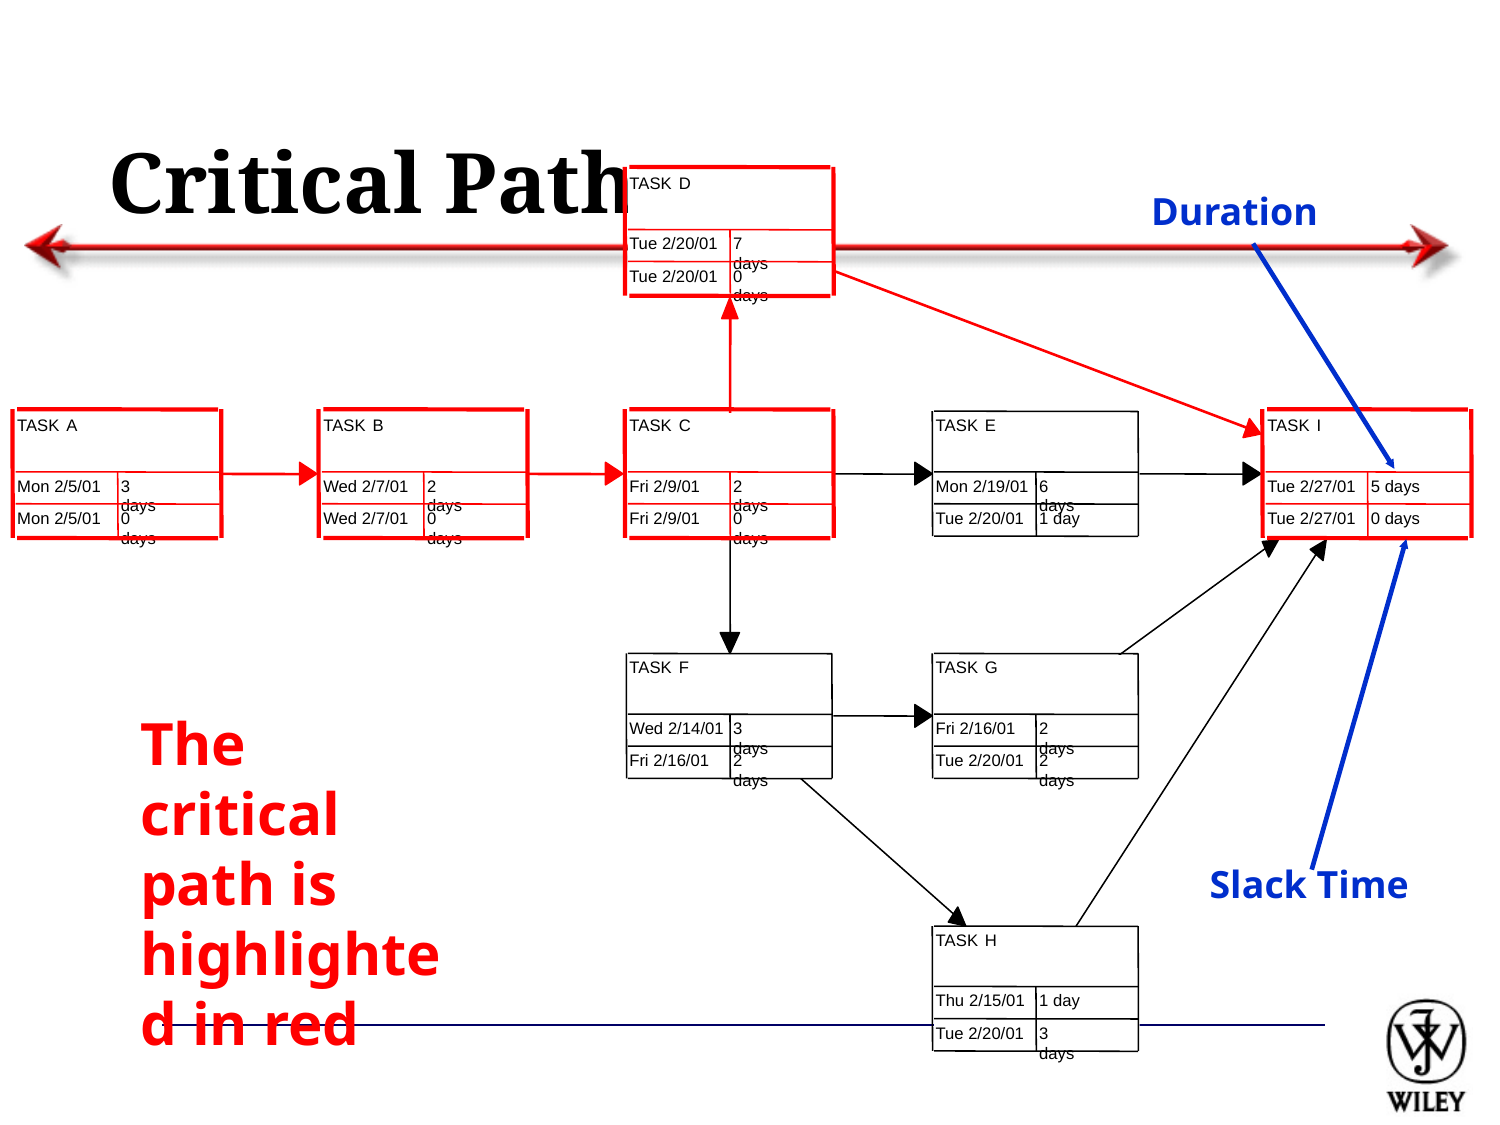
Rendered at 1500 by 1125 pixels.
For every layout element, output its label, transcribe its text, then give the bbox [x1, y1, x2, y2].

picture [1381, 1052, 1473, 1117]
title Critical Path [93, 50, 1369, 166]
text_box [12, 166, 1488, 1052]
